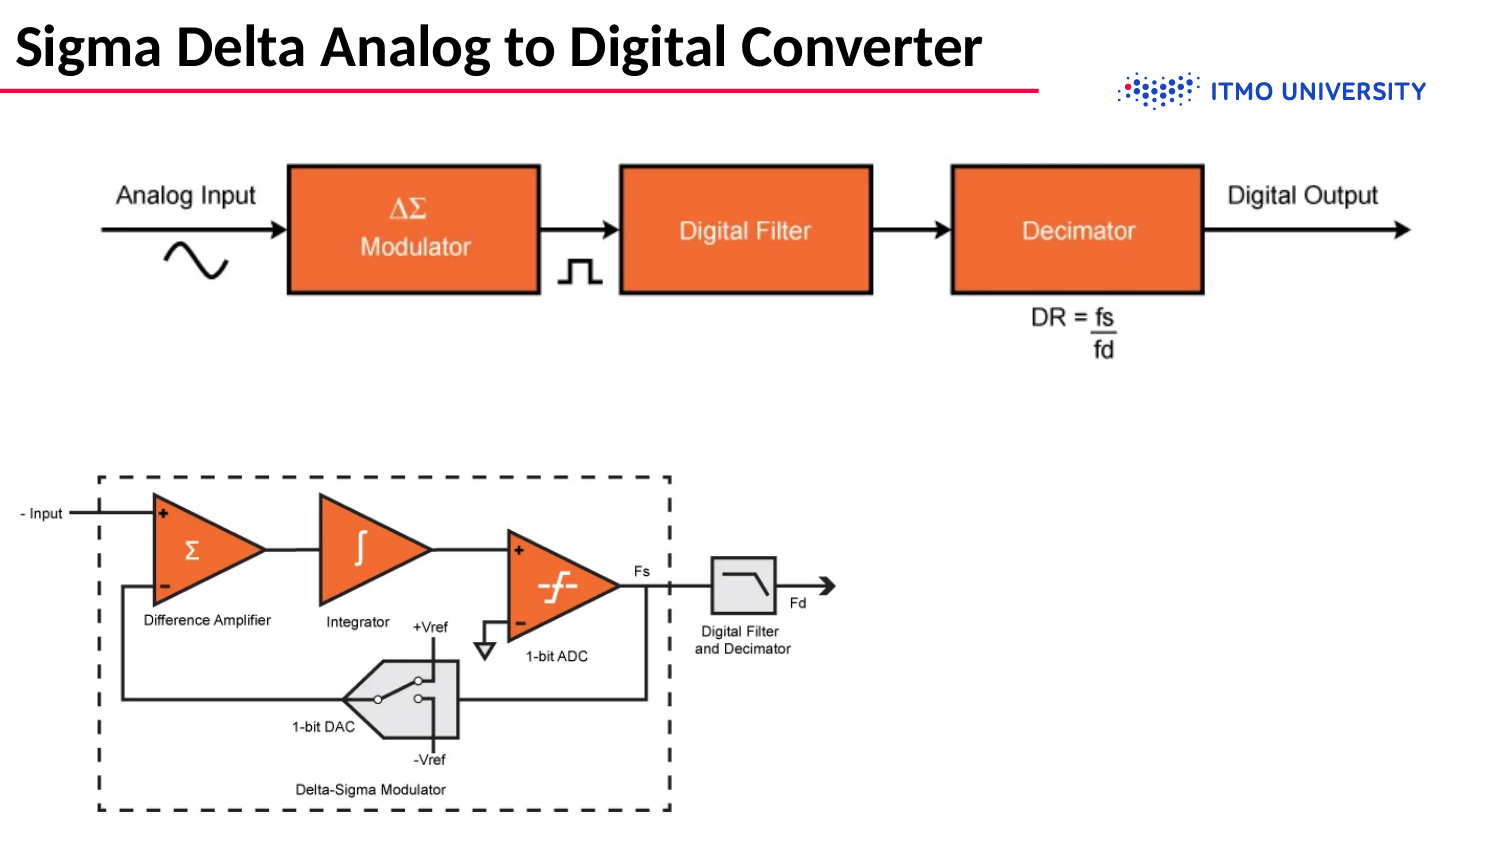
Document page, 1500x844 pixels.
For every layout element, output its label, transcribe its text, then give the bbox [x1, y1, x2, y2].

picture [0, 0, 1500, 844]
title Sigma Delta Analog to Digital Converter [0, 0, 1030, 102]
